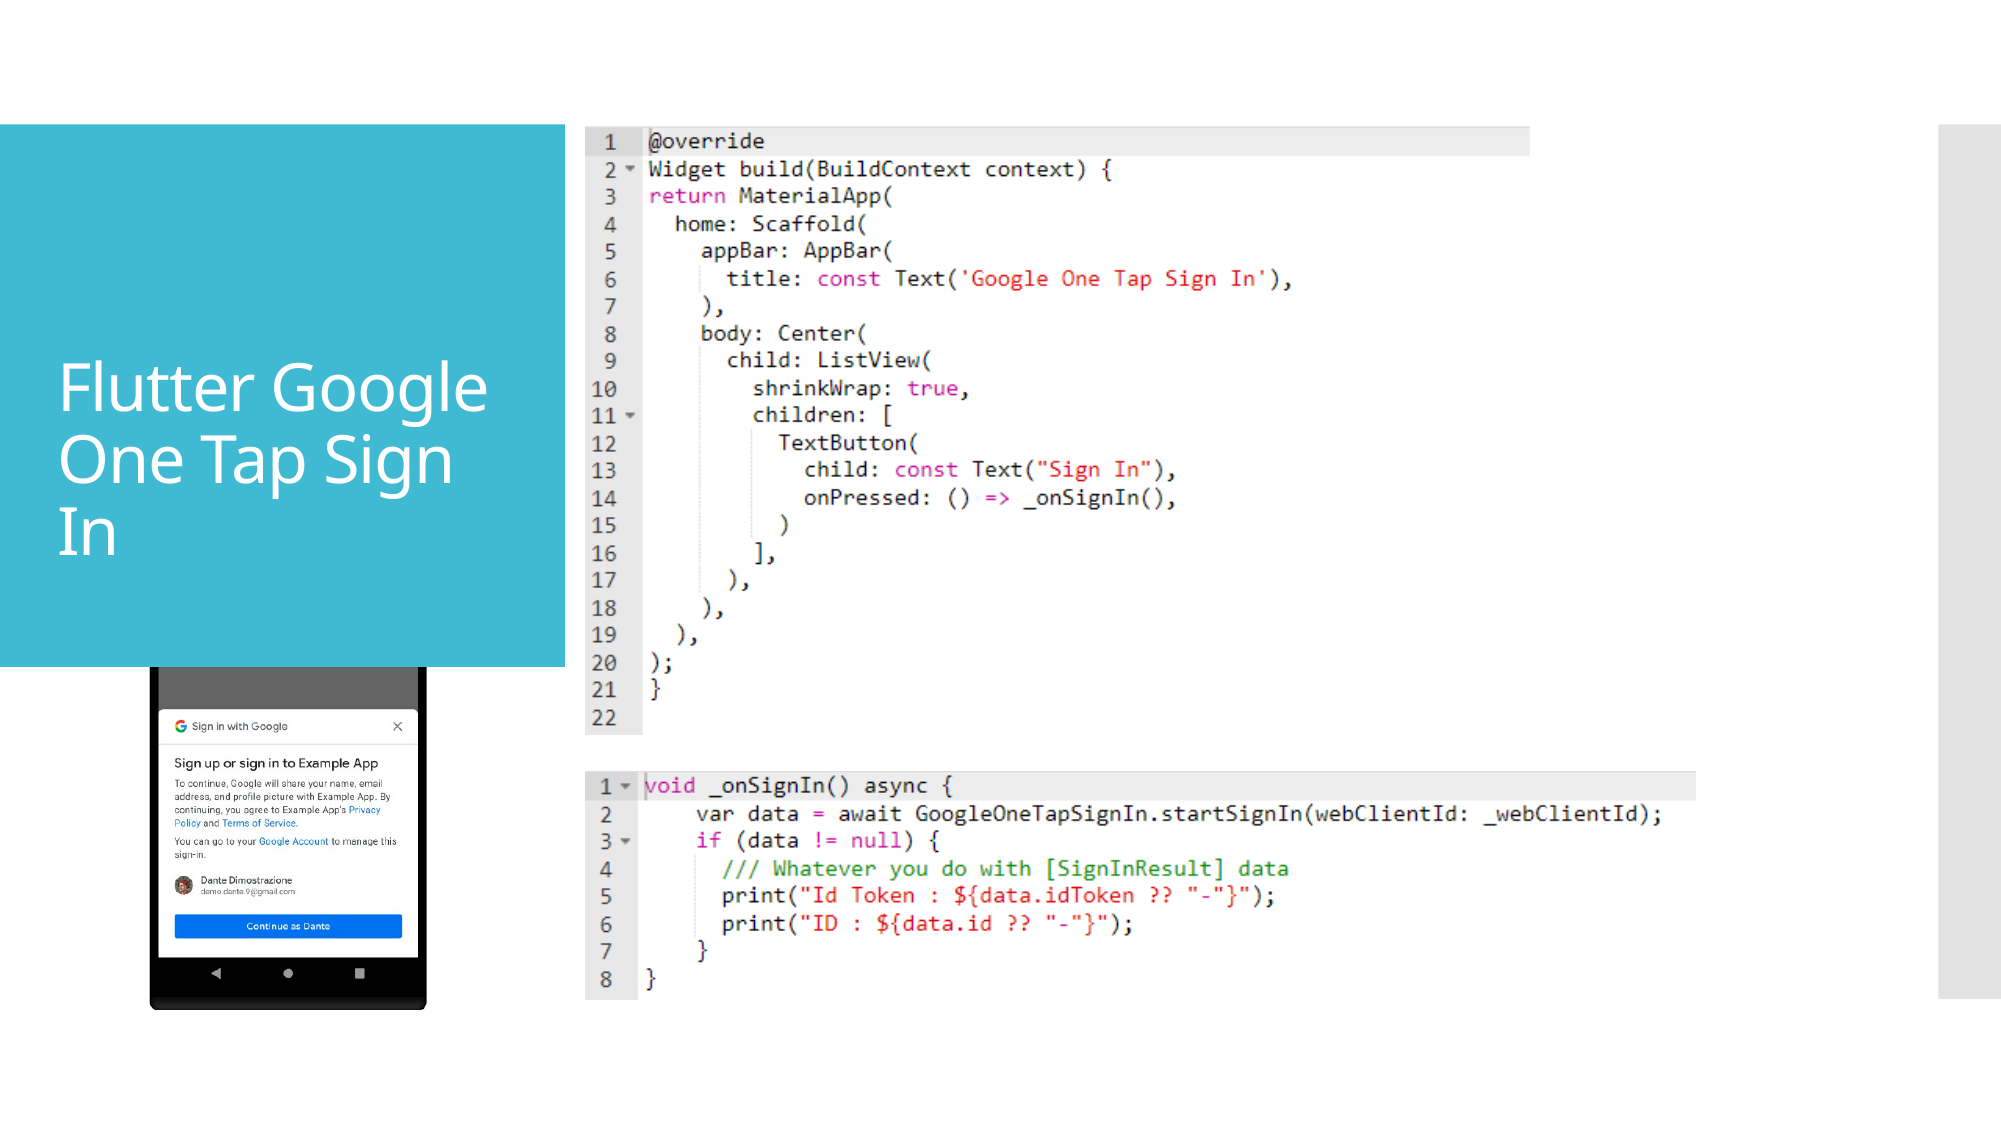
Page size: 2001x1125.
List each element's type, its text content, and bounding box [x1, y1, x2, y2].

picture [0, 667, 570, 1010]
picture [585, 124, 1530, 735]
picture [585, 771, 1696, 1000]
title Flutter Google One Tap Sign In [41, 187, 507, 578]
